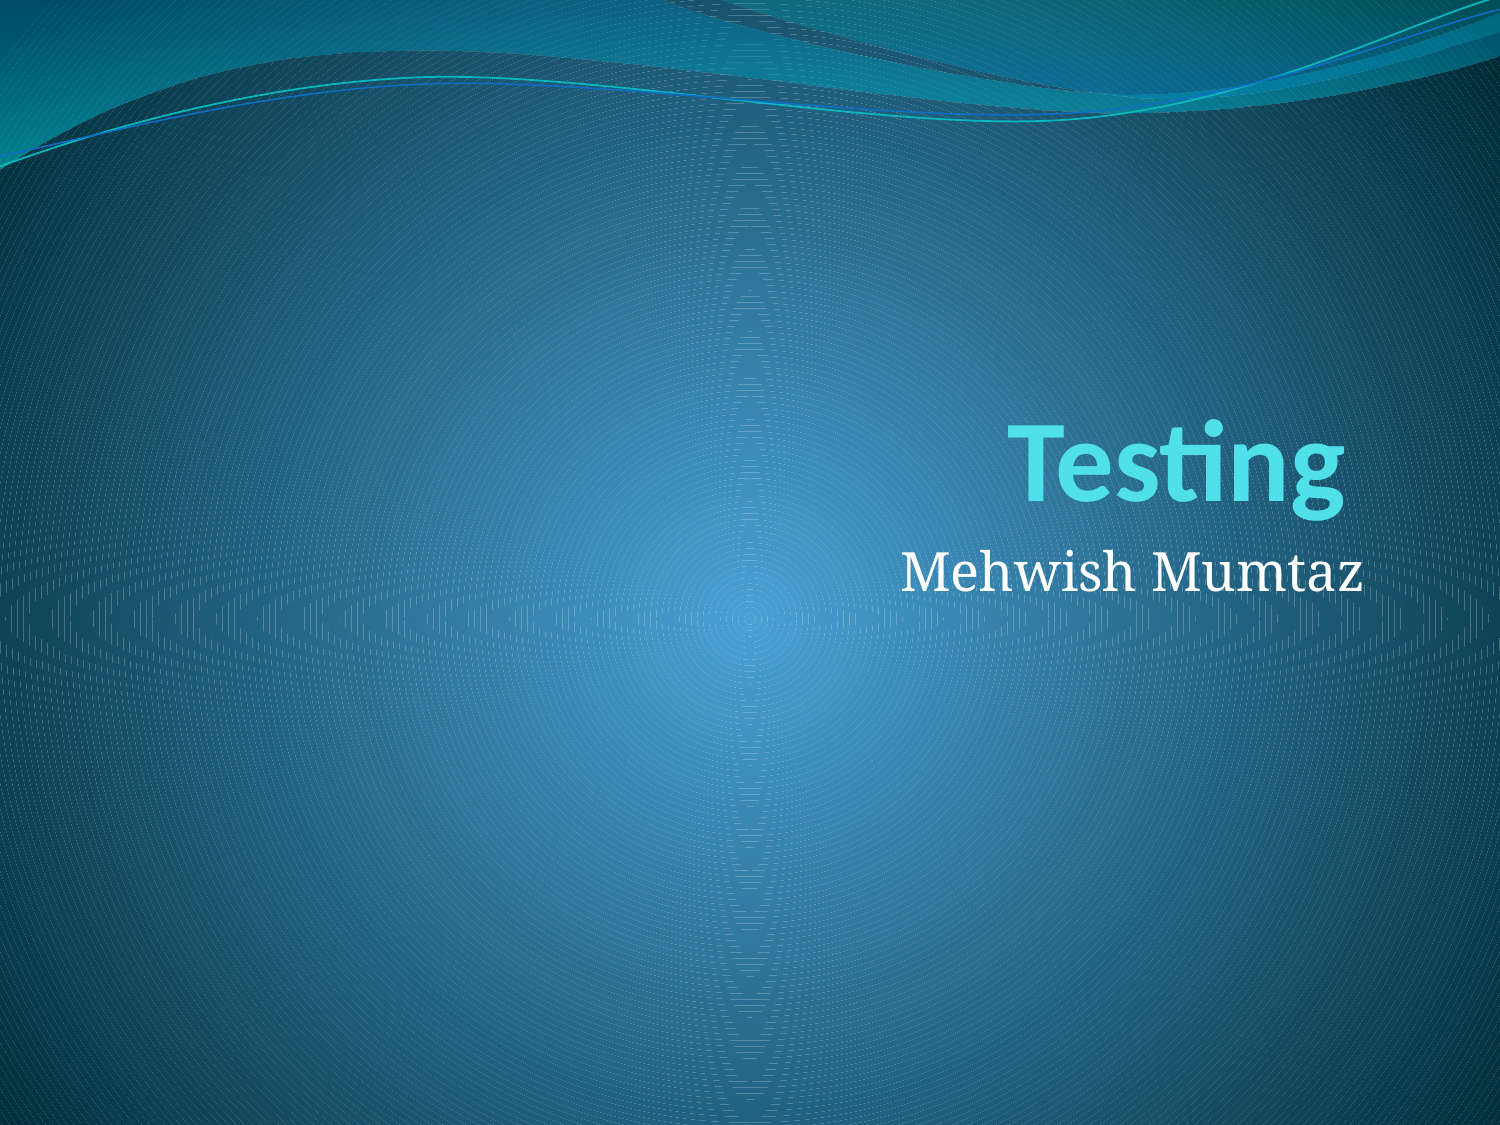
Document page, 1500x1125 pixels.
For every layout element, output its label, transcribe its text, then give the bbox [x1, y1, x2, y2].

title Testing [87, 224, 1376, 525]
subtitle Mehwish Mumtaz [87, 529, 1376, 818]
